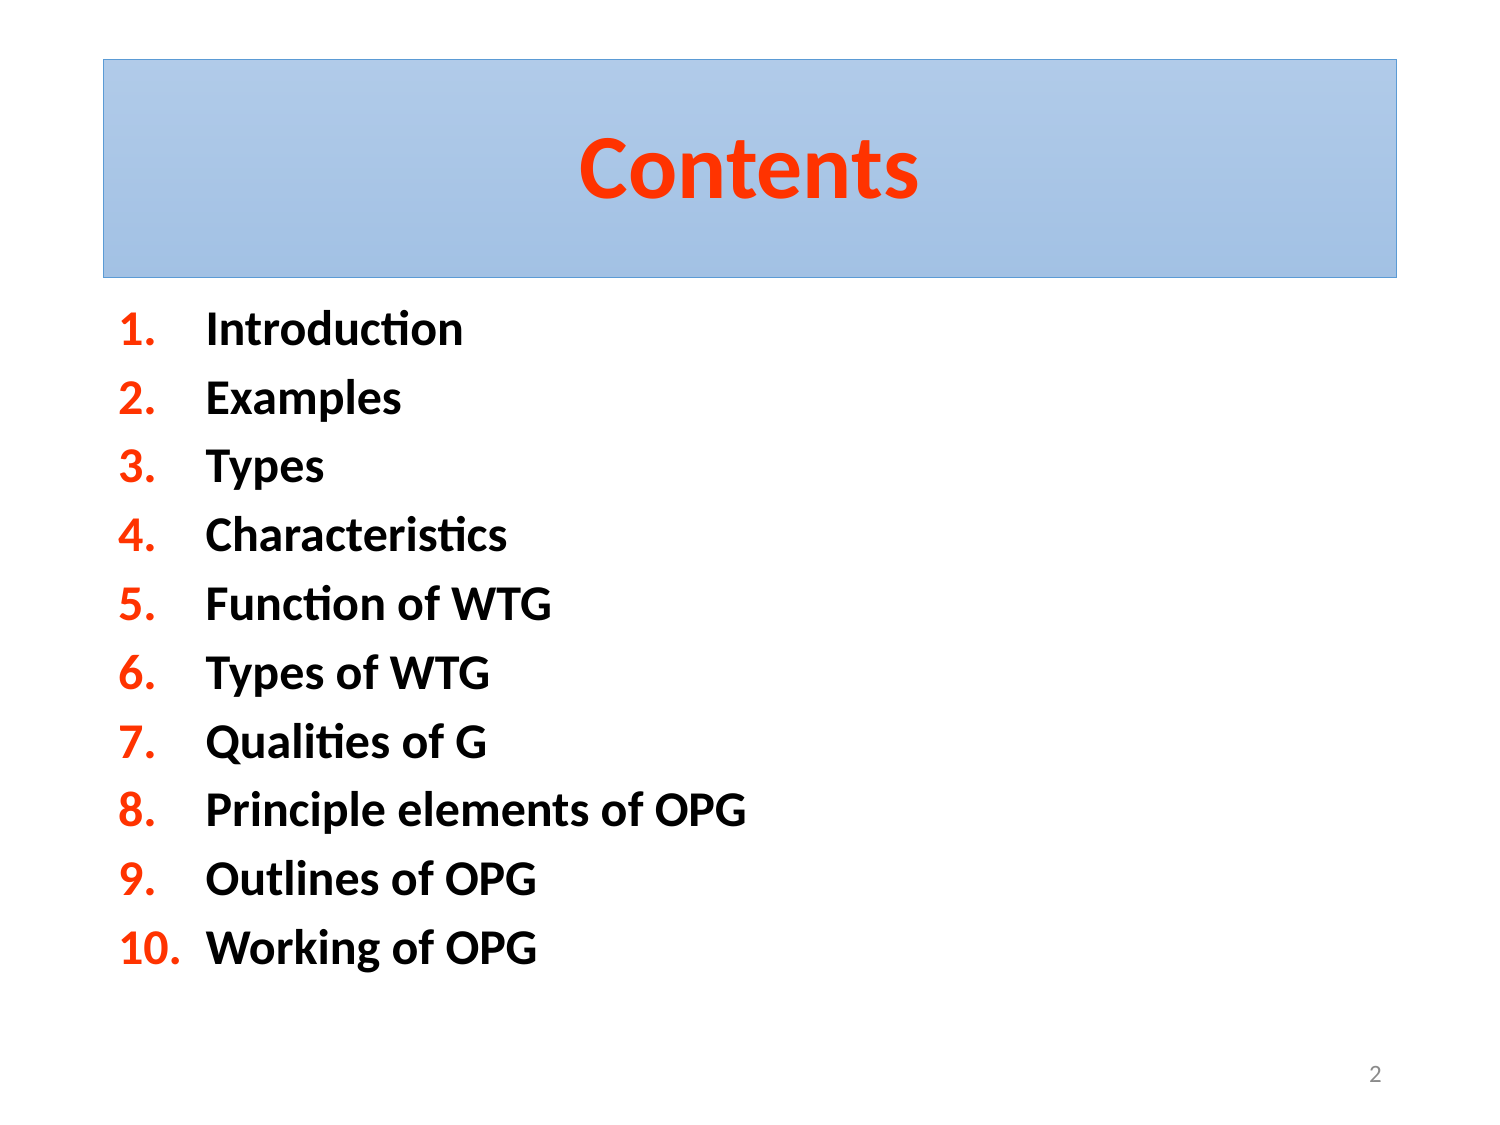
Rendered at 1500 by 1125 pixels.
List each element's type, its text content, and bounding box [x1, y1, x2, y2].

title Contents [103, 59, 1397, 278]
list Introduction Examples Types Characteristics Function of WTG Types of WTG Qualities of G Principle elements of OPG Outlines of OPG Working of OPG [103, 299, 1397, 1014]
slide_number 2 [1059, 1042, 1397, 1103]
